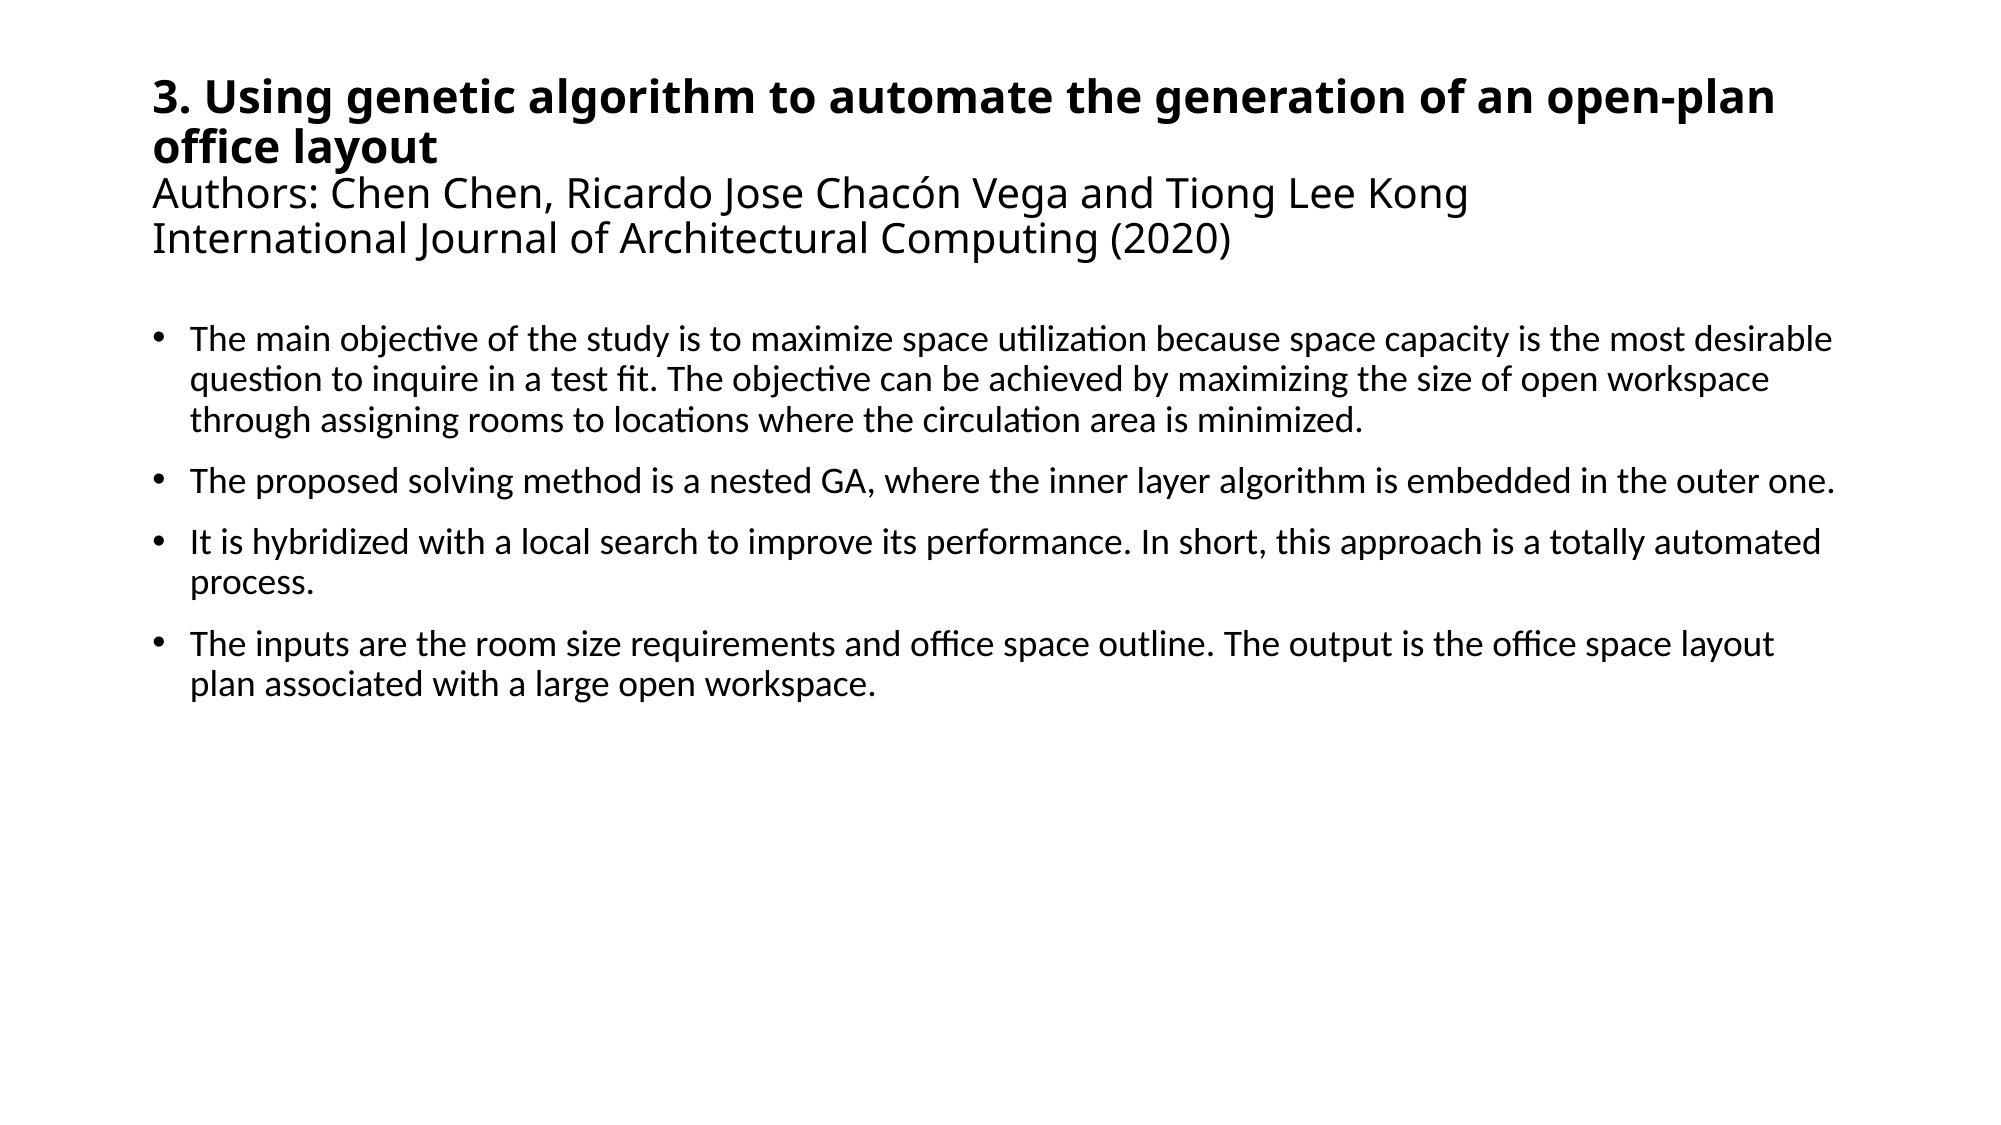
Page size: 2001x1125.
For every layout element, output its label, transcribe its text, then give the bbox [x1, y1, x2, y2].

list The main objective of the study is to maximize space utilization because space capacity is the most desirable question to inquire in a test fit. The objective can be achieved by maximizing the size of open workspace through assigning rooms to locations where the circulation area is minimized. The proposed solving method is a nested GA, where the inner layer algorithm is embedded in the outer one. It is hybridized with a local search to improve its performance. In short, this approach is a totally automated process. The inputs are the room size requirements and office space outline. The output is the office space layout plan associated with a large open workspace. [137, 311, 1863, 1025]
title 3. Using genetic algorithm to automate the generation of an open-plan office layout Authors: Chen Chen, Ricardo Jose Chacón Vega and Tiong Lee Kong International Journal of Architectural Computing (2020) [137, 59, 1863, 278]
